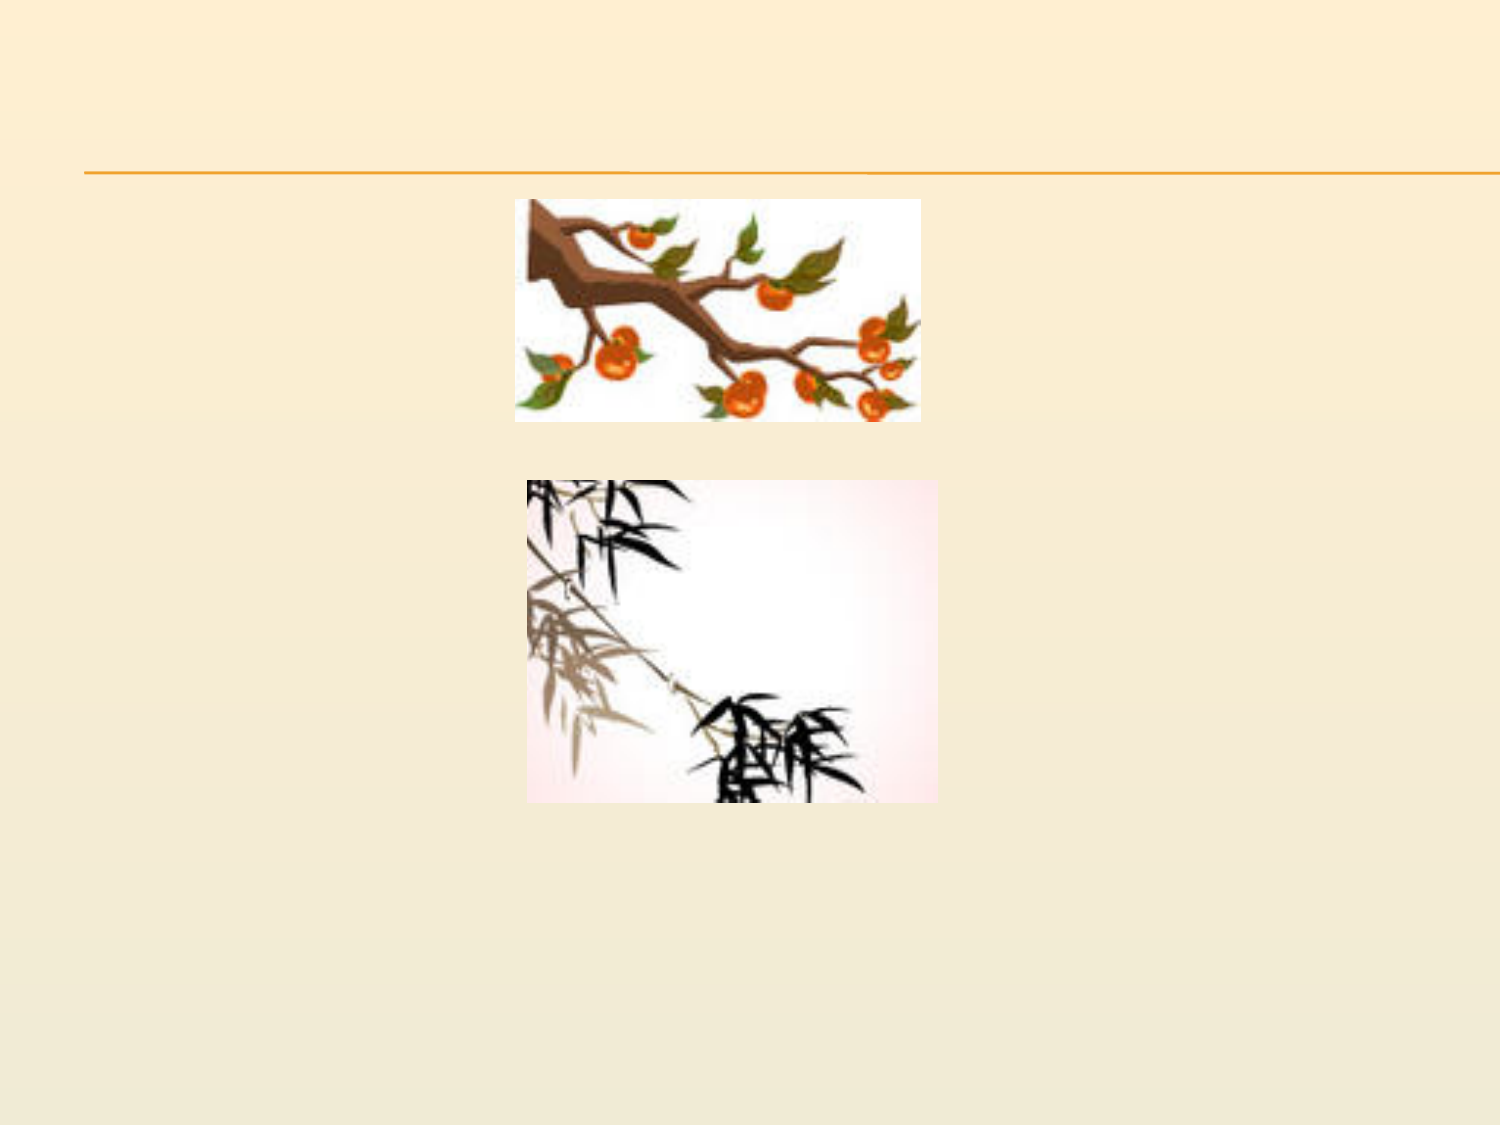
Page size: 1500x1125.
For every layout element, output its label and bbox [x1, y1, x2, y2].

picture [515, 198, 921, 423]
picture [527, 480, 938, 804]
